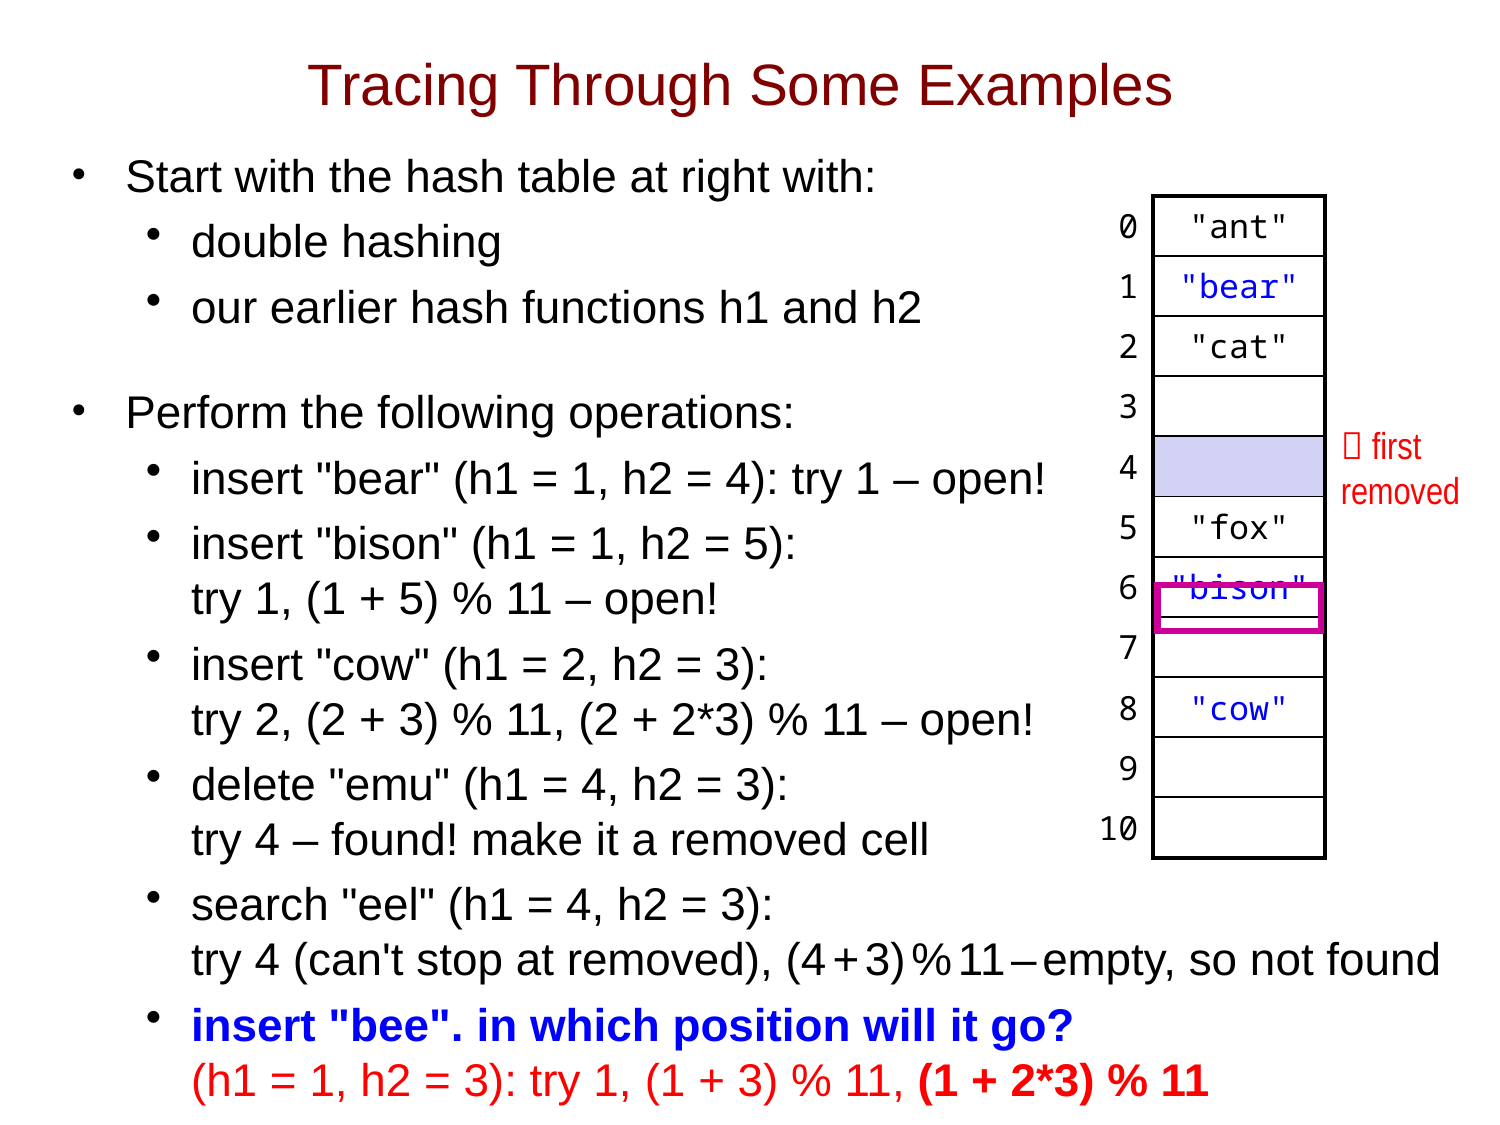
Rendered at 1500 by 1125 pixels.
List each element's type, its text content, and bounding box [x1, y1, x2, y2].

table_cell 1 [981, 256, 1151, 316]
text_box  first removed [1326, 415, 1476, 520]
table_cell "bison" [1155, 558, 1323, 616]
table_cell [1155, 738, 1323, 796]
table_cell [1155, 618, 1323, 676]
title Tracing Through Some Examples [96, 12, 1386, 138]
table_cell 2 [981, 316, 1151, 376]
table_cell "cat" [1155, 317, 1323, 375]
table_cell 6 [981, 557, 1151, 617]
table_cell "bear" [1155, 257, 1323, 315]
table_header 0 [981, 196, 1151, 256]
table_cell "fox" [1155, 497, 1323, 556]
table_cell 9 [981, 737, 1151, 797]
table_cell "cow" [1155, 678, 1323, 736]
table_header "ant" [1155, 198, 1323, 255]
table_cell 10 [981, 797, 1151, 858]
table_cell 7 [981, 617, 1151, 677]
list Start with the hash table at right with: double hashing our earlier hash functions h1 and h2 Perform the following operations: insert "bear" (h1 = 1, h2 = 4): try 1 – open! insert "bison" (h1 = 1, h2 = 5): try 1, (1 + 5) % 11 – open! insert "cow" (h1 = 2, h2 = 3): try 2, (2 + 3) % 11, (2 + 2*3) % 11 – open! delete "emu" (h1 = 4, h2 = 3): try 4 – found! make it a removed cell search "eel" (h1 = 4, h2 = 3): try 4 (can't stop at removed), (4 + 3) % 11 – empty, so not found insert "bee". in which position will it go? (h1 = 1, h2 = 3): try 1, (1 + 3) % 11, (1 + 2*3) % 11 [55, 138, 1500, 1060]
table_cell 3 [981, 376, 1151, 436]
table_cell 5 [981, 496, 1151, 557]
text_box [1157, 585, 1321, 632]
table_cell [1155, 798, 1323, 856]
table_cell [1155, 377, 1323, 435]
table_cell [1155, 437, 1323, 496]
table_cell 8 [981, 677, 1151, 737]
table_cell 4 [981, 436, 1151, 496]
